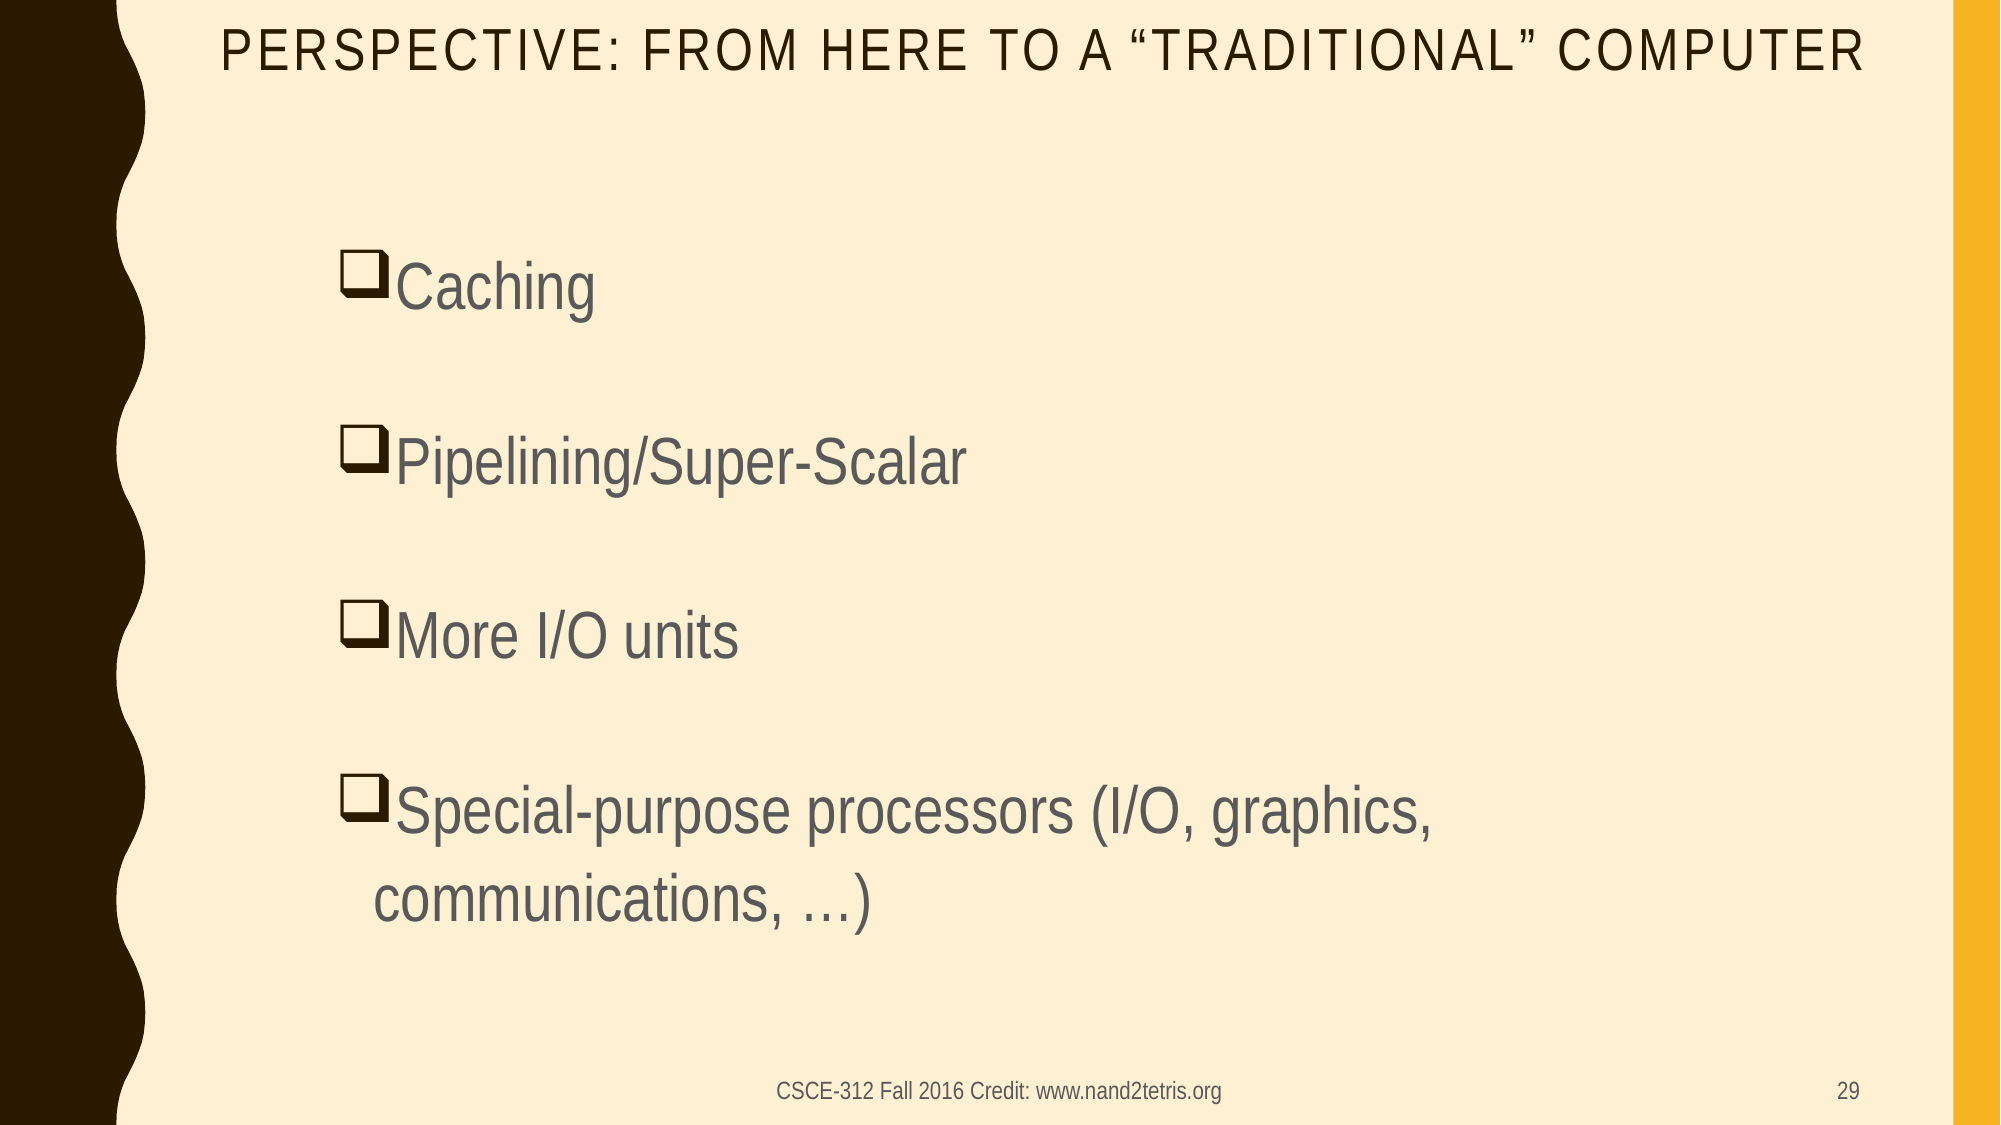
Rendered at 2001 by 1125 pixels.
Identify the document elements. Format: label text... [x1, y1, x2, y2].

footer CSCE-312 Fall 2016 Credit: www.nand2tetris.org [662, 1061, 1338, 1119]
slide_number 29 [1412, 1061, 1875, 1119]
title Perspective: from here to a “Traditional” computer [205, 11, 1942, 132]
list Caching Pipelining/Super-Scalar More I/O units Special-purpose processors (I/O, graphics, communications, …) [320, 227, 1680, 1090]
